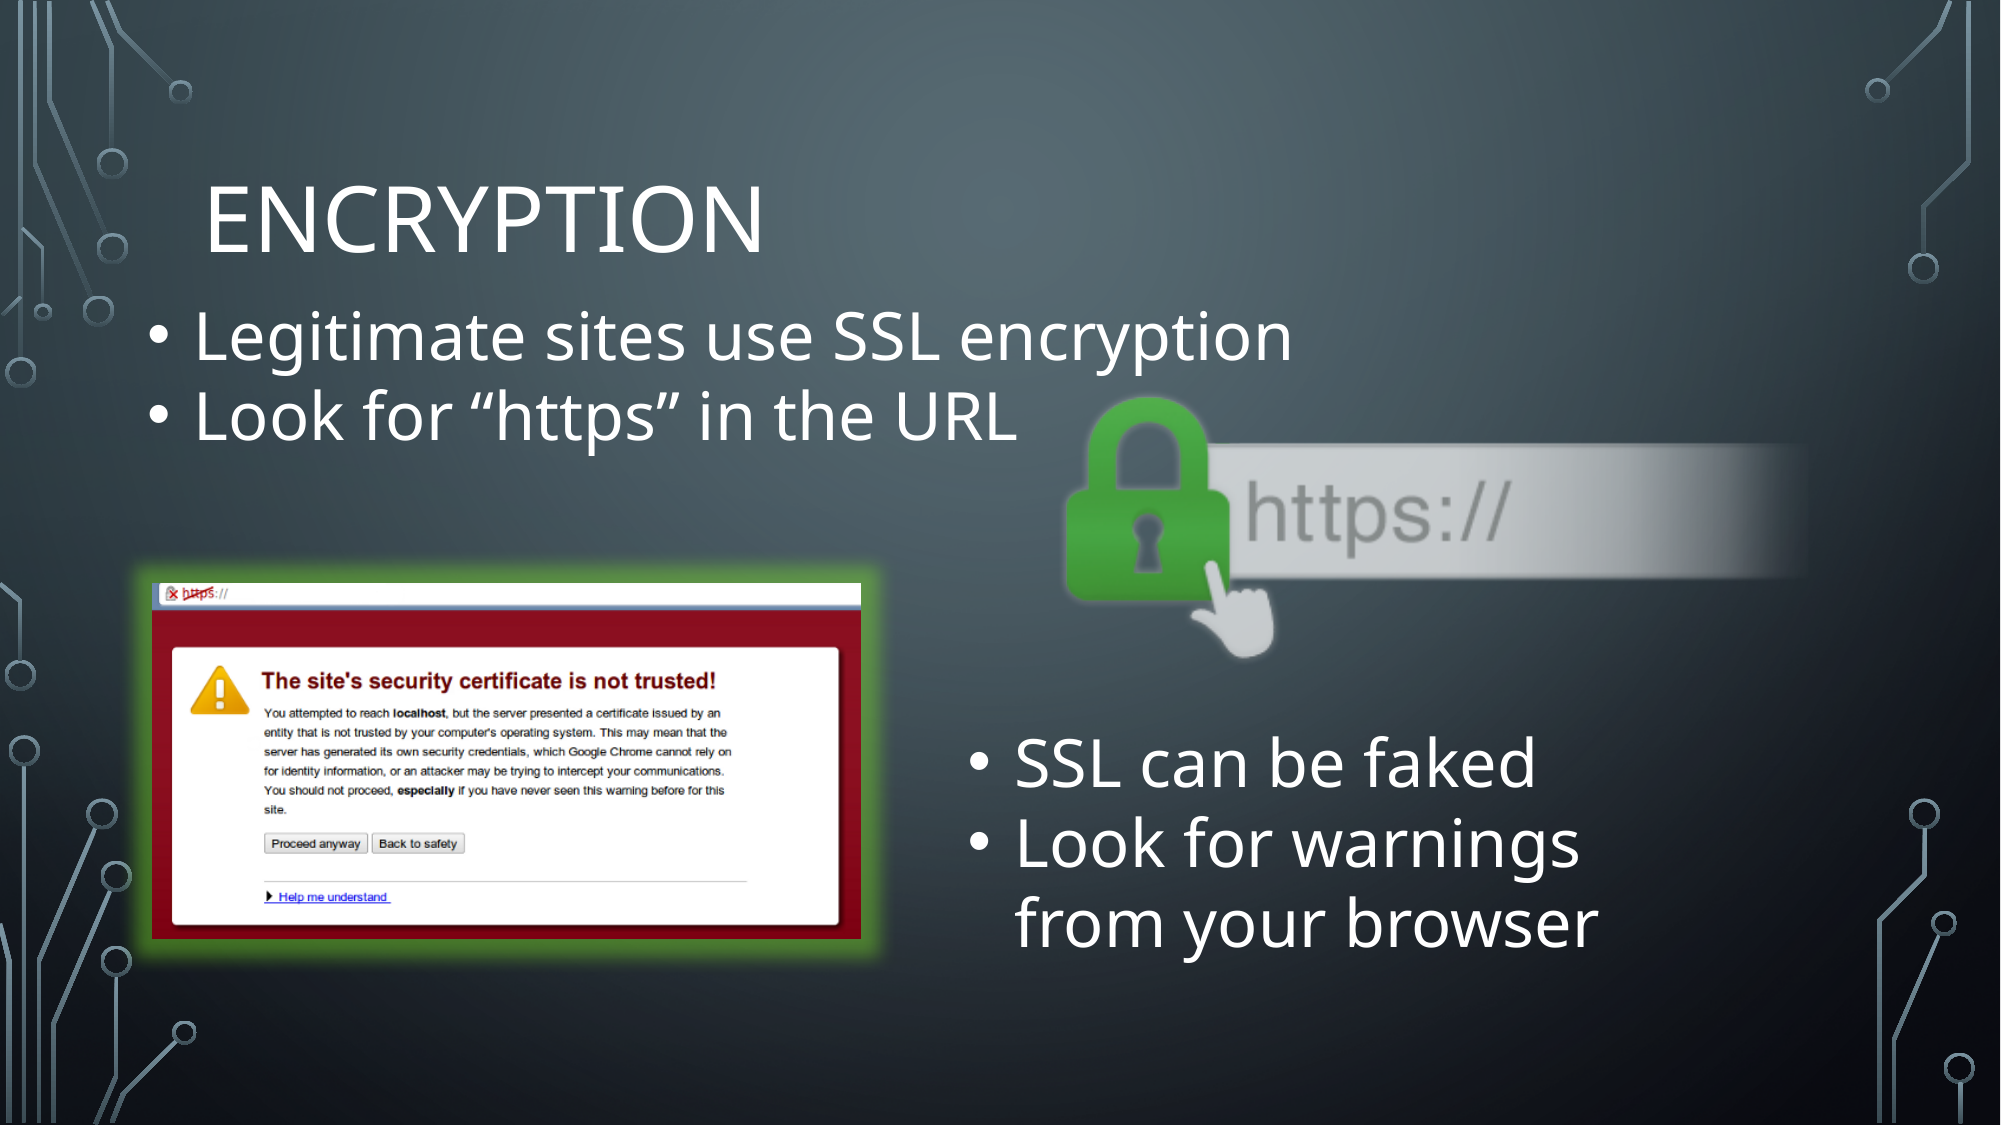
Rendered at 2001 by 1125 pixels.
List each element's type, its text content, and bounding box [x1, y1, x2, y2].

picture [152, 583, 862, 940]
text_box Legitimate sites use SSL encryption Look for “https” in the URL [132, 286, 1311, 461]
picture [1059, 390, 1841, 667]
title Encryption [187, 101, 1813, 344]
text_box SSL can be faked Look for warnings from your browser [952, 713, 1660, 968]
